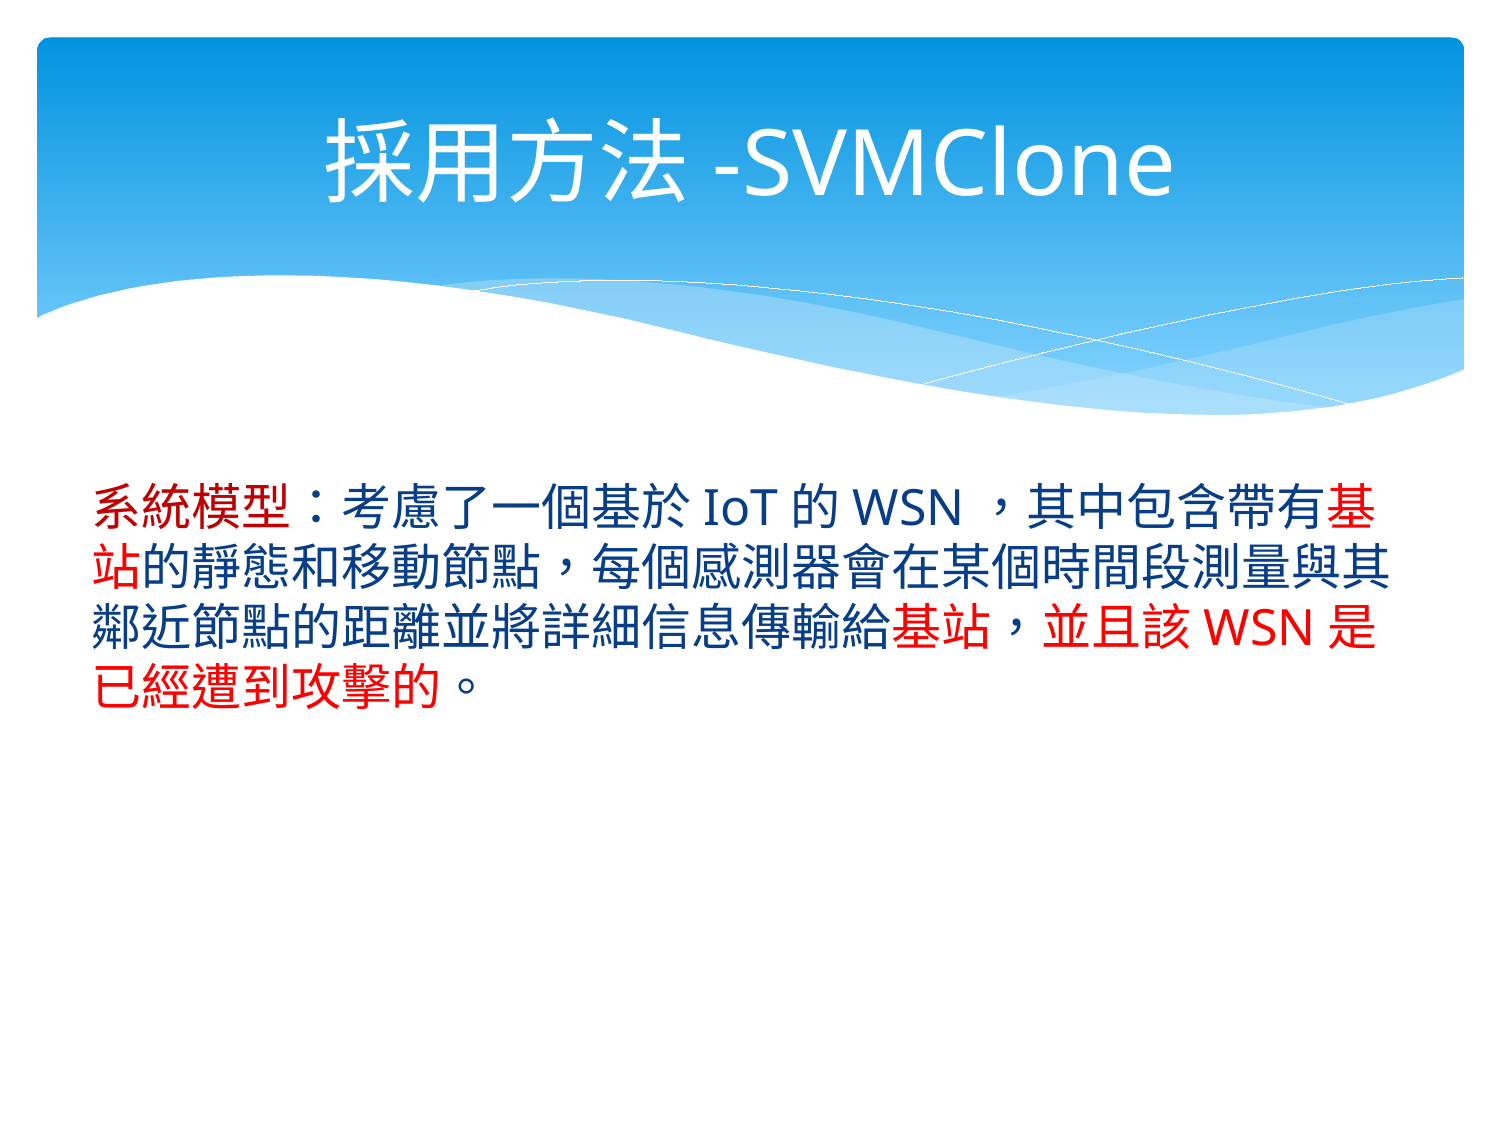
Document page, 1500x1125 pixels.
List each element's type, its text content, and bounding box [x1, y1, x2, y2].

list 系統模型：考慮了一個基於IoT的WSN，其中包含帶有基站的靜態和移動節點，每個感測器會在某個時間段測量與其鄰近節點的距離並將詳細信息傳輸給基站，並且該WSN是已經遭到攻擊的。 [76, 468, 1424, 1083]
title 採用方法-SVMClone [75, 55, 1425, 261]
